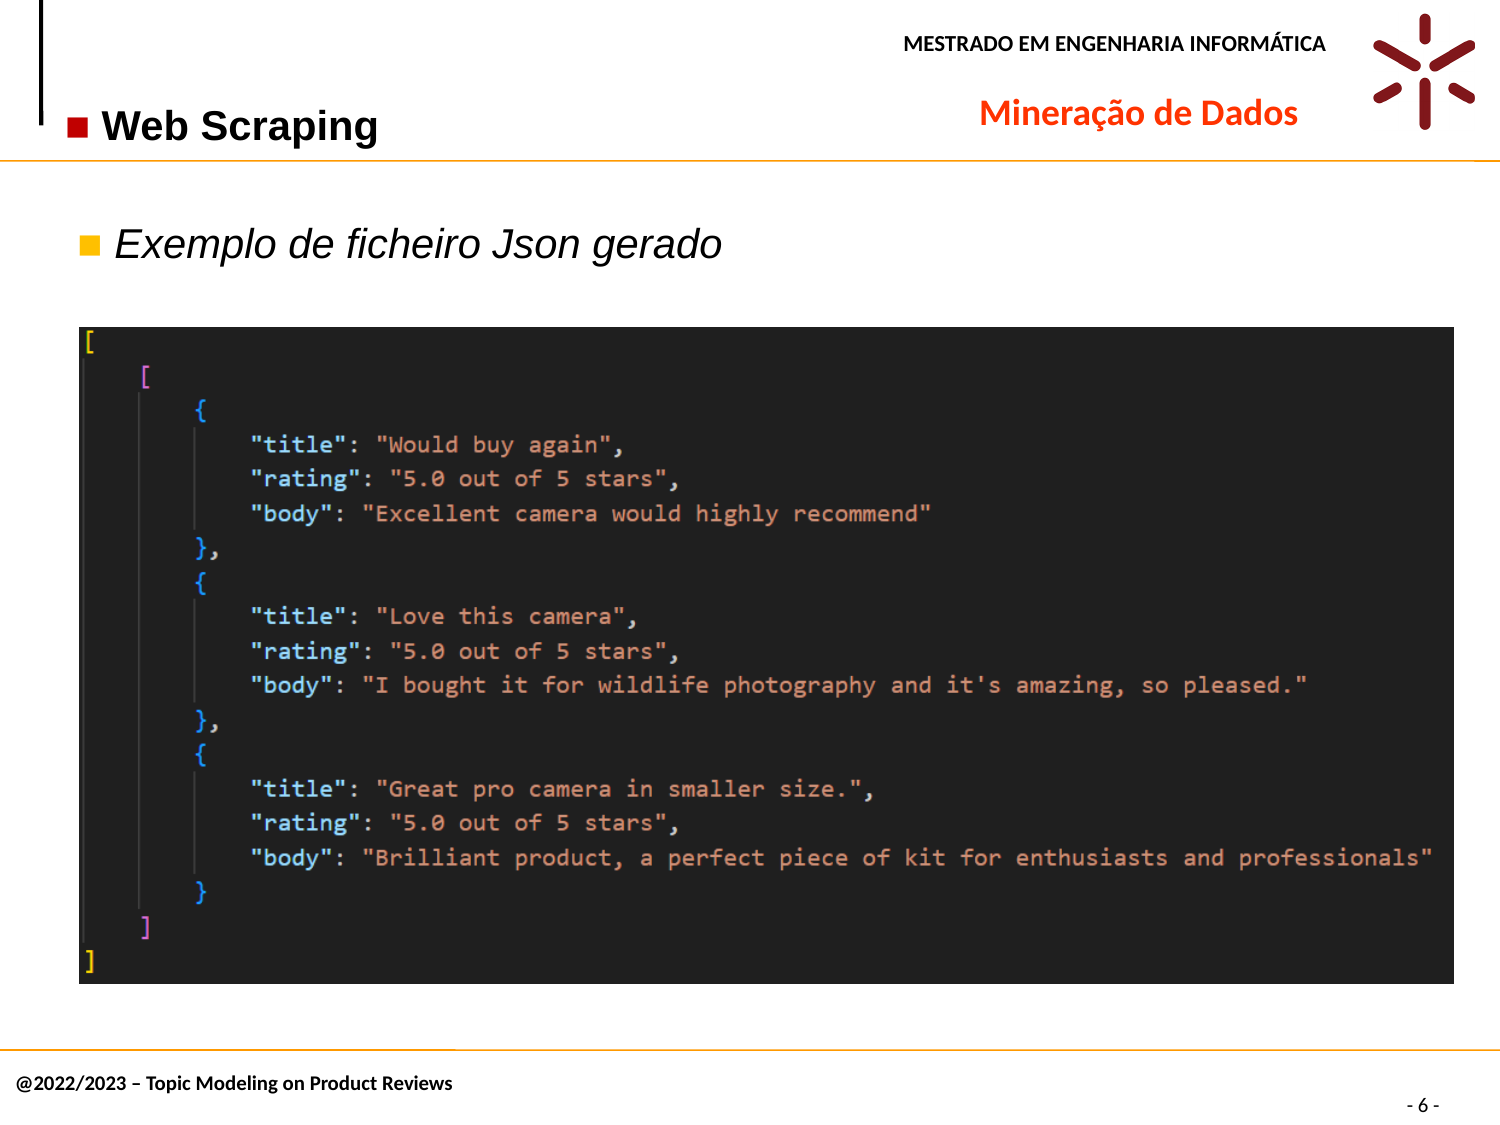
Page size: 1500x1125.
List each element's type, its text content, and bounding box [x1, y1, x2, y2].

text_box [42, 7, 1188, 58]
text_box ■ Web Scraping [50, 91, 1196, 157]
picture [1373, 12, 1476, 131]
text_box Mineração de Dados [964, 80, 1323, 141]
text_box @2022/2023 – Topic Modeling on Product Reviews [0, 1049, 888, 1103]
picture [79, 327, 1454, 984]
text_box Mestrado em Engenharia Informática [766, 21, 1342, 64]
text_box ■ Exemplo de ficheiro Json gerado [62, 159, 1426, 375]
text_box - 6 - [1346, 1082, 1500, 1125]
text_box [1359, 1032, 1496, 1082]
